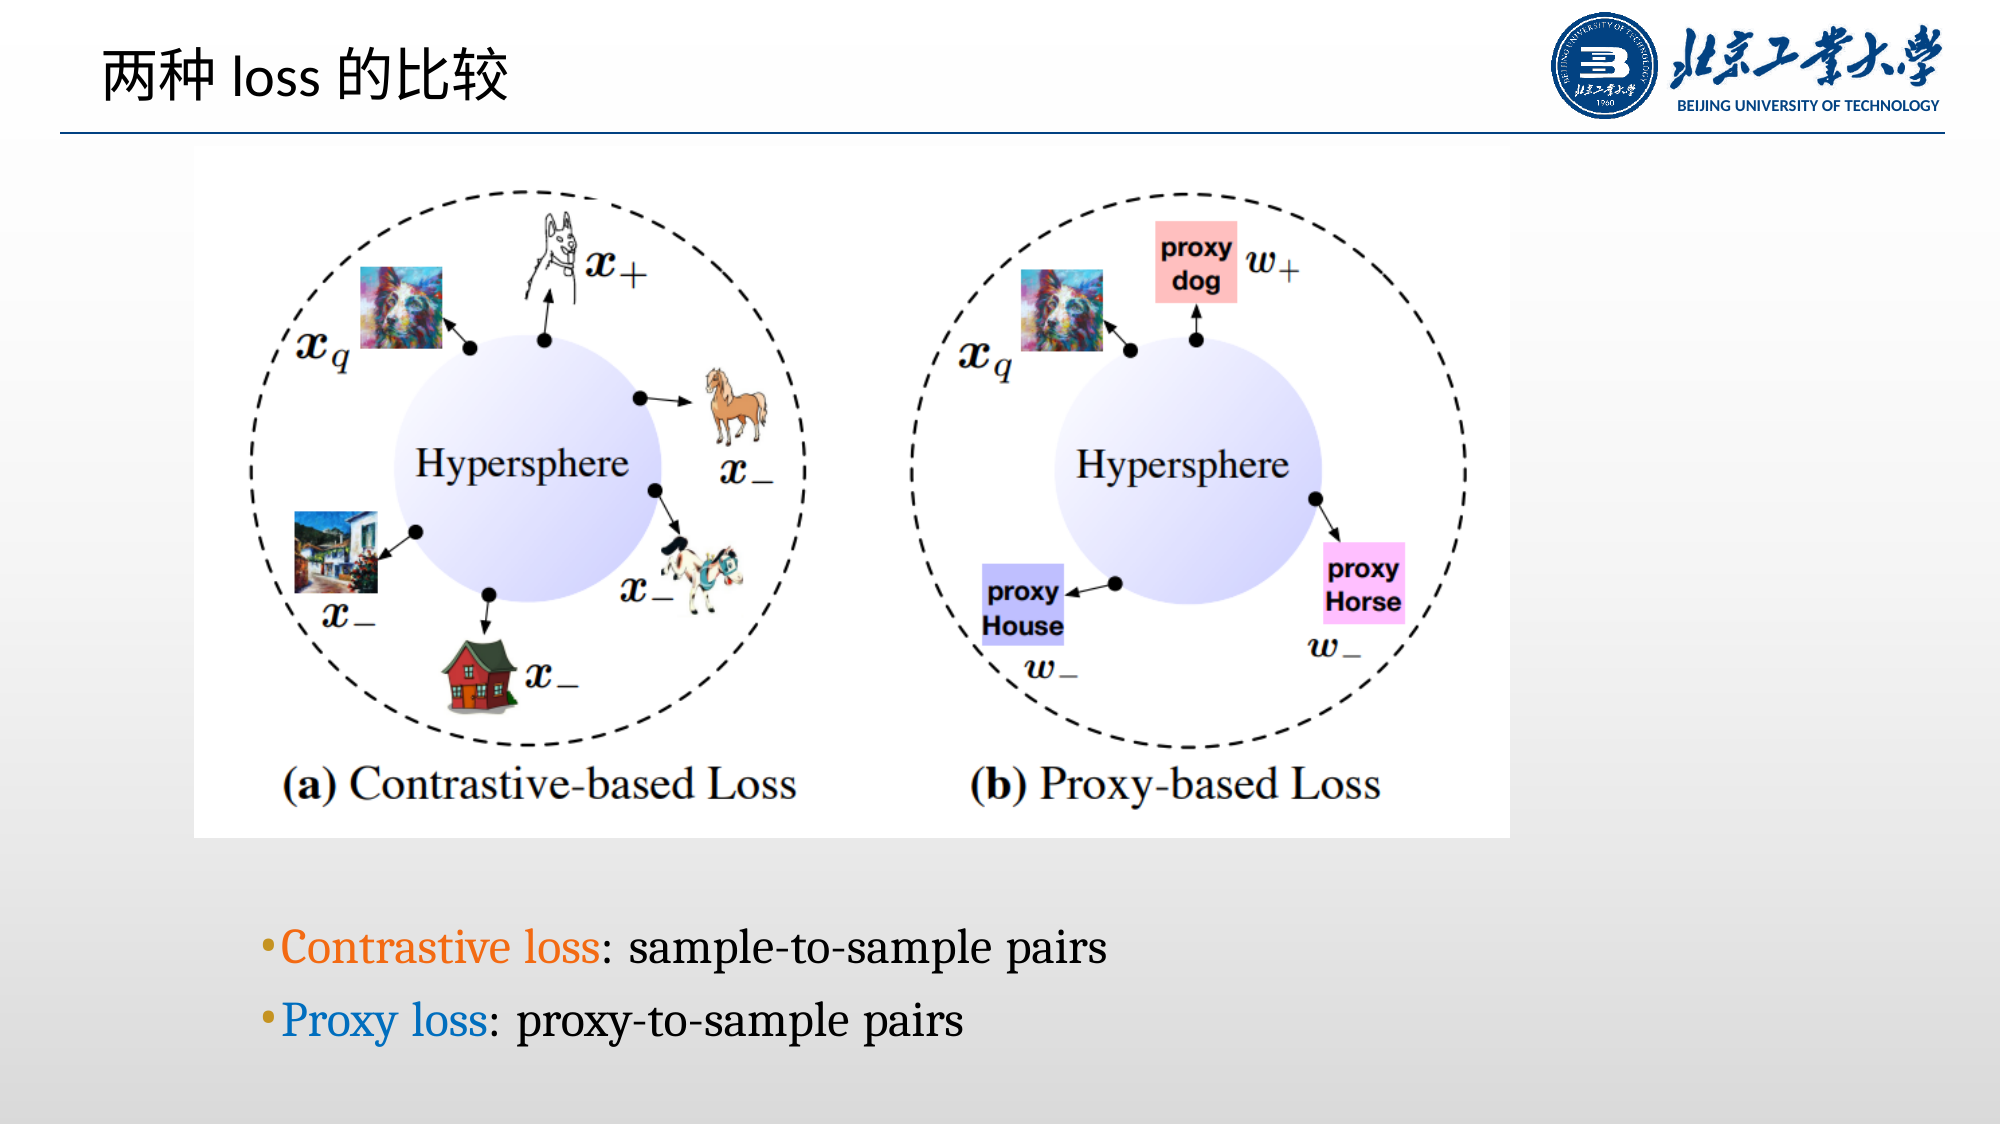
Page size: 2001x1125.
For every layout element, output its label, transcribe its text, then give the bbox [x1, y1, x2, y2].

picture [0, 0, 2001, 1125]
text_box Contrastive loss: sample-to-sample pairs Proxy loss: proxy-to-sample pairs [253, 899, 1198, 1046]
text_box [1551, 12, 1960, 123]
text_box 两种loss的比较 [86, 30, 753, 116]
